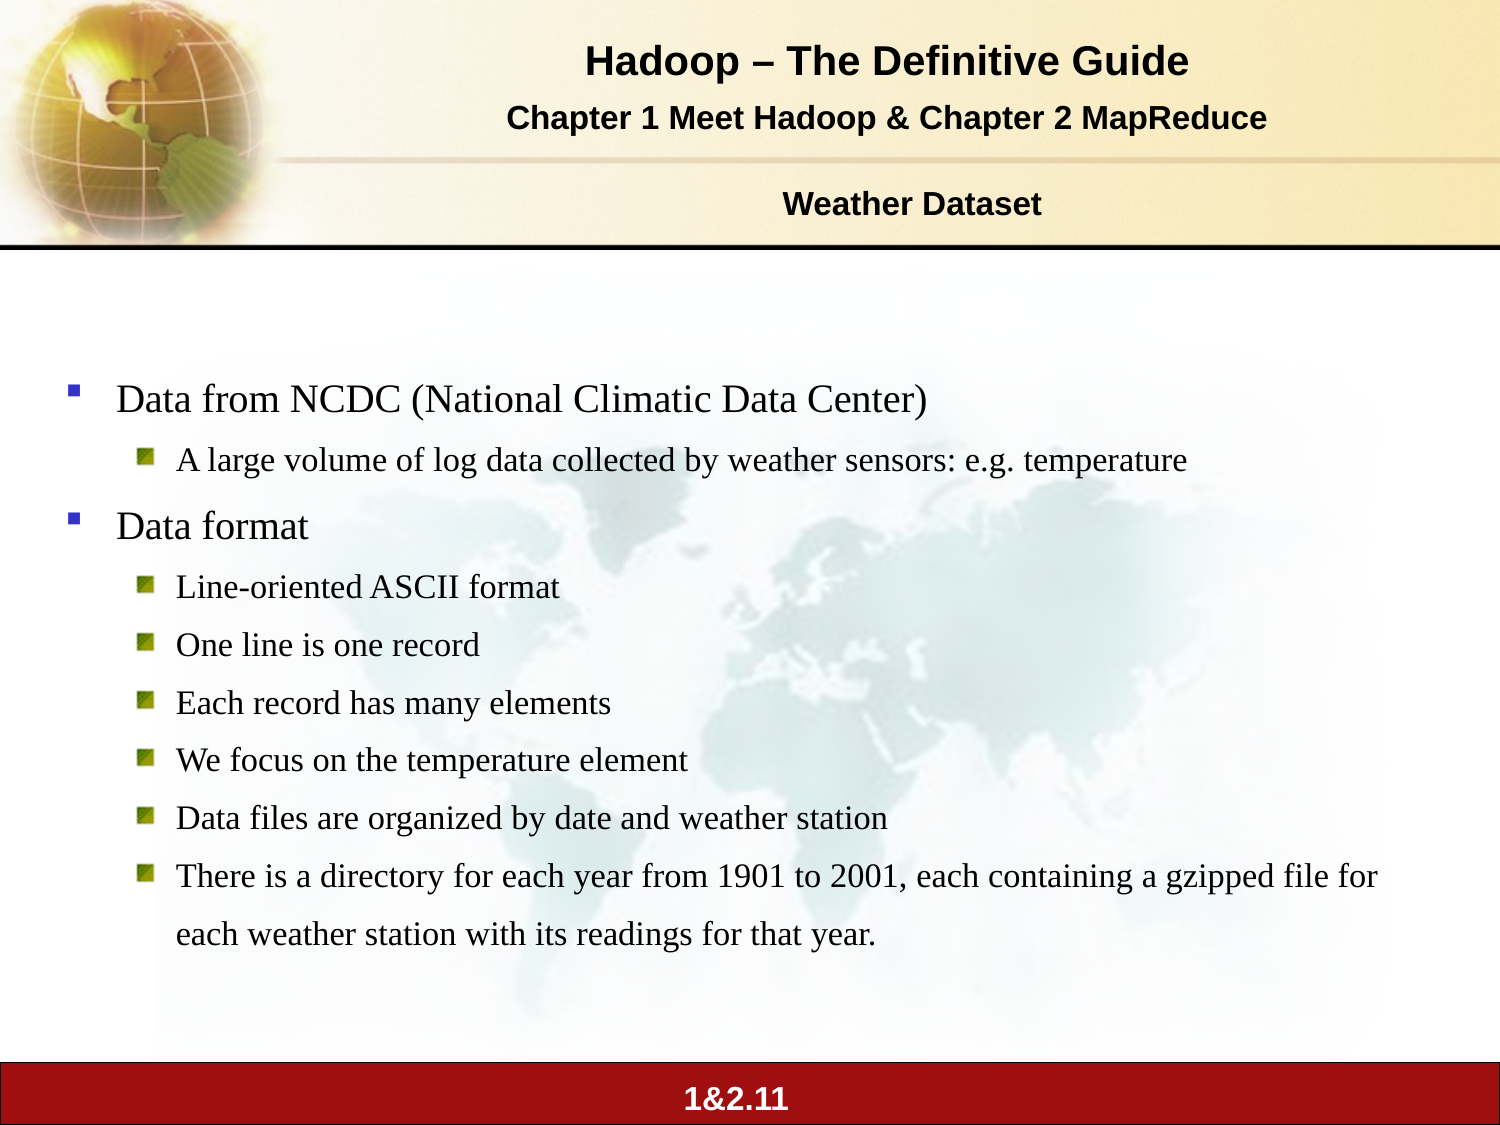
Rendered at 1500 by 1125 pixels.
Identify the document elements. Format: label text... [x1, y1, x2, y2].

picture [0, 0, 1500, 1062]
title Weather Dataset [462, 174, 1363, 233]
list Data from NCDC (National Climatic Data Center) A large volume of log data collected by weather sensors: e.g. temperature Data format Line-oriented ASCII format One line is one record Each record has many elements We focus on the temperature element Data files are organized by date and weather station There is a directory for each year from 1901 to 2001, each containing a gzipped file for each weather station with its readings for that year. [50, 350, 1450, 970]
